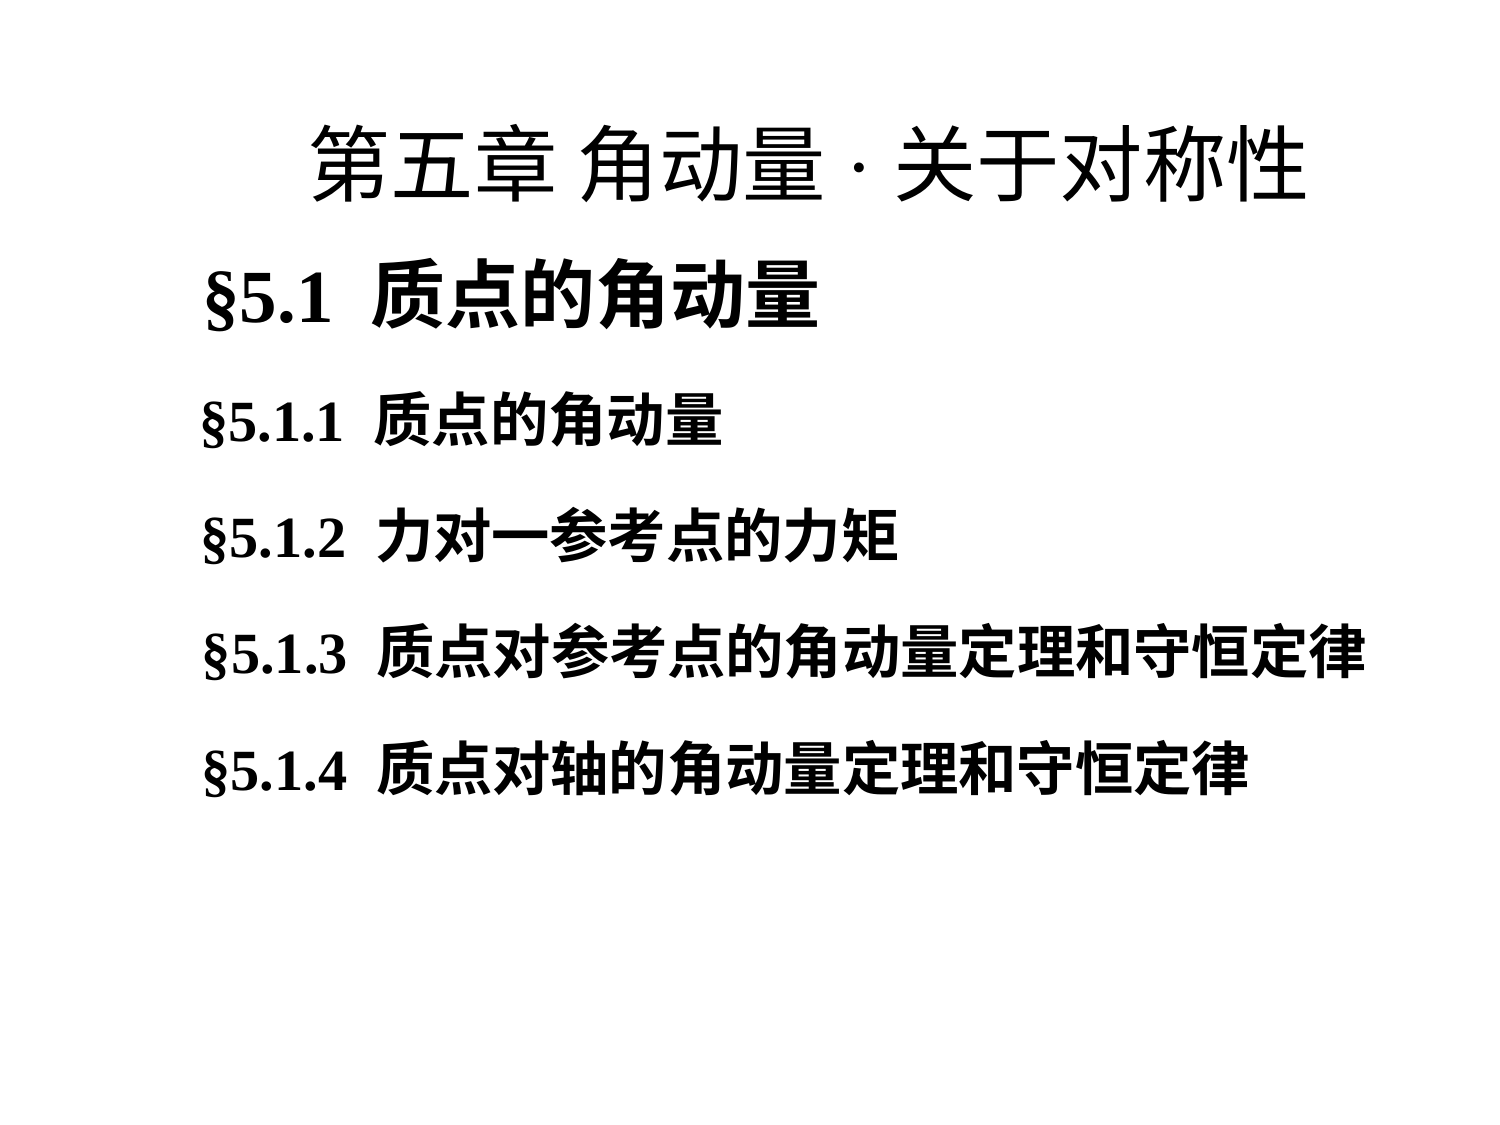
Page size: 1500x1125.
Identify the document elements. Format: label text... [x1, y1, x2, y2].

text_box §5.1 质点的角动量 [187, 240, 870, 346]
text_box §5.1.2 力对一参考点的力矩 [185, 491, 941, 577]
text_box §5.1.4 质点对轴的角动量定理和守恒定律 [186, 725, 1292, 810]
text_box §5.1.3 质点对参考点的角动量定理和守恒定律 [187, 608, 1408, 694]
text_box 第五章 角动量·关于对称性 [292, 104, 1344, 220]
text_box §5.1.1 质点的角动量 [184, 375, 752, 460]
